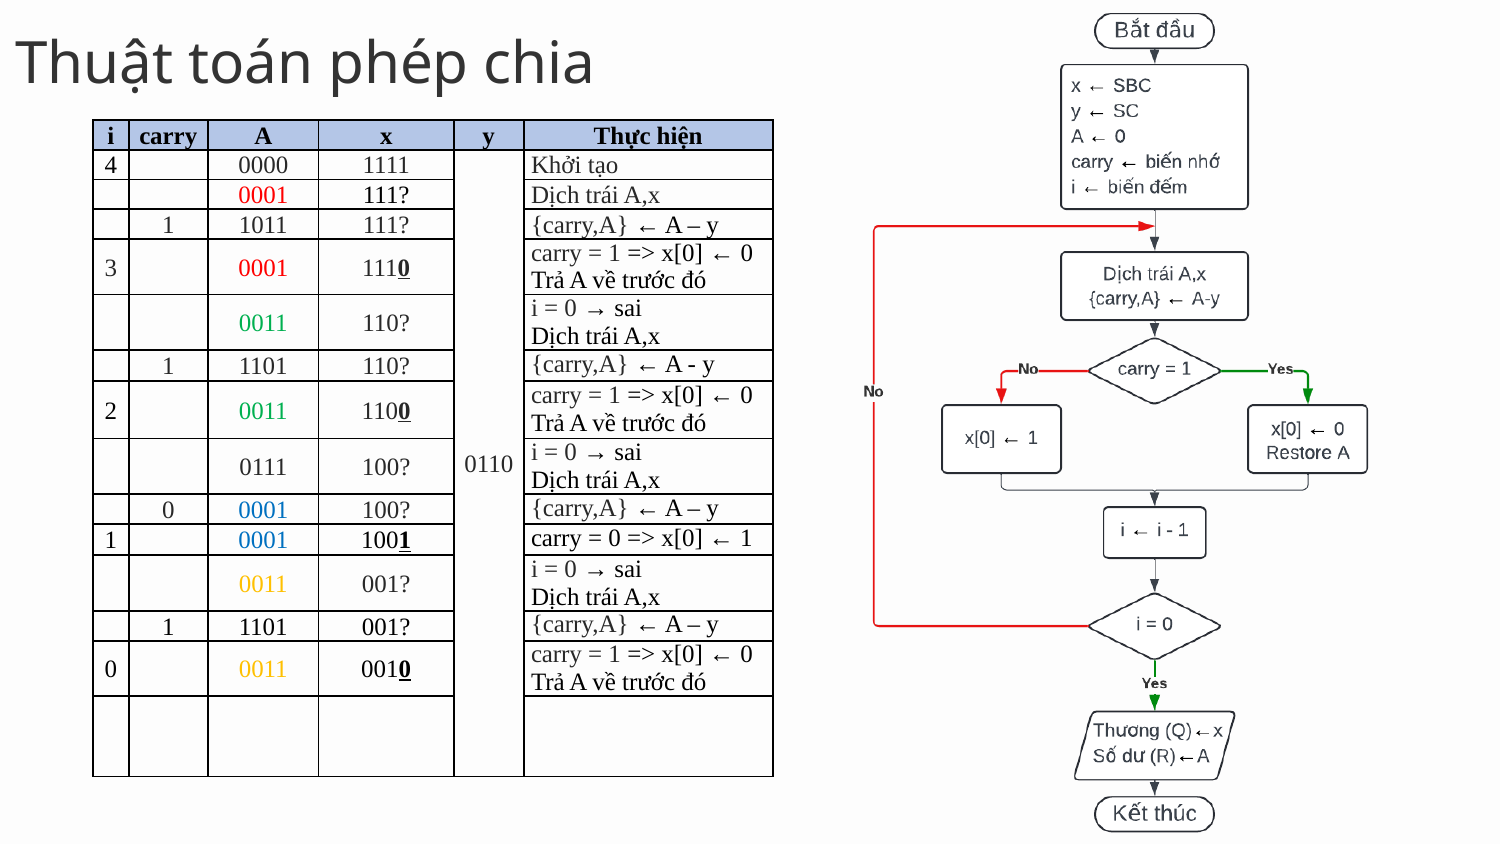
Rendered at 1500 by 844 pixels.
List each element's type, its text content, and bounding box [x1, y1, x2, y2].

table_cell carry = 1 => x[0] ← 0 Trả A về trước đó [525, 240, 772, 294]
table_cell [94, 439, 128, 493]
table_cell [130, 240, 207, 294]
table_cell [525, 697, 772, 776]
table_cell [130, 642, 207, 695]
table_cell 0011 [209, 295, 318, 349]
table_header x [319, 121, 453, 149]
table_cell Khởi tạo [525, 151, 772, 179]
table_cell 1101 [209, 351, 318, 380]
table_cell 0001 [209, 240, 318, 294]
table_cell [130, 525, 207, 554]
table_cell 0010 [319, 642, 453, 695]
table_cell [94, 612, 128, 640]
table_cell [130, 556, 207, 610]
table_cell [94, 495, 128, 523]
table_cell 4 [94, 151, 128, 179]
table_cell 0001 [209, 495, 318, 523]
picture [829, 0, 1401, 844]
table_cell {carry,A} ← A – y [525, 612, 772, 640]
table_cell 1 [130, 351, 207, 380]
table_cell 1 [94, 525, 128, 554]
table_cell [130, 382, 207, 438]
table_cell 1 [130, 210, 207, 238]
table_cell 0011 [209, 556, 318, 610]
table_cell 111? [319, 210, 453, 238]
table_cell 111? [319, 180, 453, 208]
table_cell {carry,A} ← A – y [525, 495, 772, 523]
table_cell 1001 [319, 525, 453, 554]
table_cell [94, 556, 128, 610]
table_cell carry = 1 => x[0] ← 0 Trả A về trước đó [525, 642, 772, 695]
table_header Thực hiện [525, 121, 772, 149]
table_cell i = 0 → sai Dịch trái A,x [525, 295, 772, 349]
table_cell 1101 [209, 612, 318, 640]
table_cell 0001 [209, 525, 318, 554]
table_header A [209, 121, 318, 149]
table_cell 0 [94, 642, 128, 695]
table_cell [130, 439, 207, 493]
table_cell 001? [319, 556, 453, 610]
table_cell 1111 [319, 151, 453, 179]
table_cell 3 [94, 240, 128, 294]
table_cell 2 [94, 382, 128, 438]
table_cell 0011 [209, 382, 318, 438]
title Thuật toán phép chia [0, 0, 824, 88]
table_cell carry = 0 => x[0] ← 1 [525, 525, 772, 554]
table_cell {carry,A} ← A - y [525, 351, 772, 380]
table_header i [94, 121, 128, 149]
table_cell [319, 697, 453, 776]
table_cell 0 [130, 495, 207, 523]
table_header carry [130, 121, 207, 149]
table_cell [130, 151, 207, 179]
table_cell Dịch trái A,x [525, 180, 772, 208]
table_cell [94, 210, 128, 238]
table_cell 0011 [209, 642, 318, 695]
table_cell 100? [319, 439, 453, 493]
table_cell 0001 [209, 180, 318, 208]
table_cell 1011 [209, 210, 318, 238]
table_cell 1110 [319, 240, 453, 294]
table_cell [209, 697, 318, 776]
table_cell 110? [319, 351, 453, 380]
table_cell [130, 697, 207, 776]
table_cell 0110 [455, 151, 523, 776]
table_cell [94, 351, 128, 380]
table_cell 1100 [319, 382, 453, 438]
table_cell 1 [130, 612, 207, 640]
table_cell {carry,A} ← A – y [525, 210, 772, 238]
table_cell carry = 1 => x[0] ← 0 Trả A về trước đó [525, 382, 772, 438]
table_cell 0000 [209, 151, 318, 179]
table_cell 0111 [209, 439, 318, 493]
table_cell [94, 697, 128, 776]
table_cell 100? [319, 495, 453, 523]
table_cell [94, 180, 128, 208]
table_header y [455, 121, 523, 149]
table_cell 110? [319, 295, 453, 349]
table_cell i = 0 → sai Dịch trái A,x [525, 556, 772, 610]
table_cell i = 0 → sai Dịch trái A,x [525, 439, 772, 493]
table_cell 001? [319, 612, 453, 640]
table_cell [130, 295, 207, 349]
table_cell [130, 180, 207, 208]
table_cell [94, 295, 128, 349]
